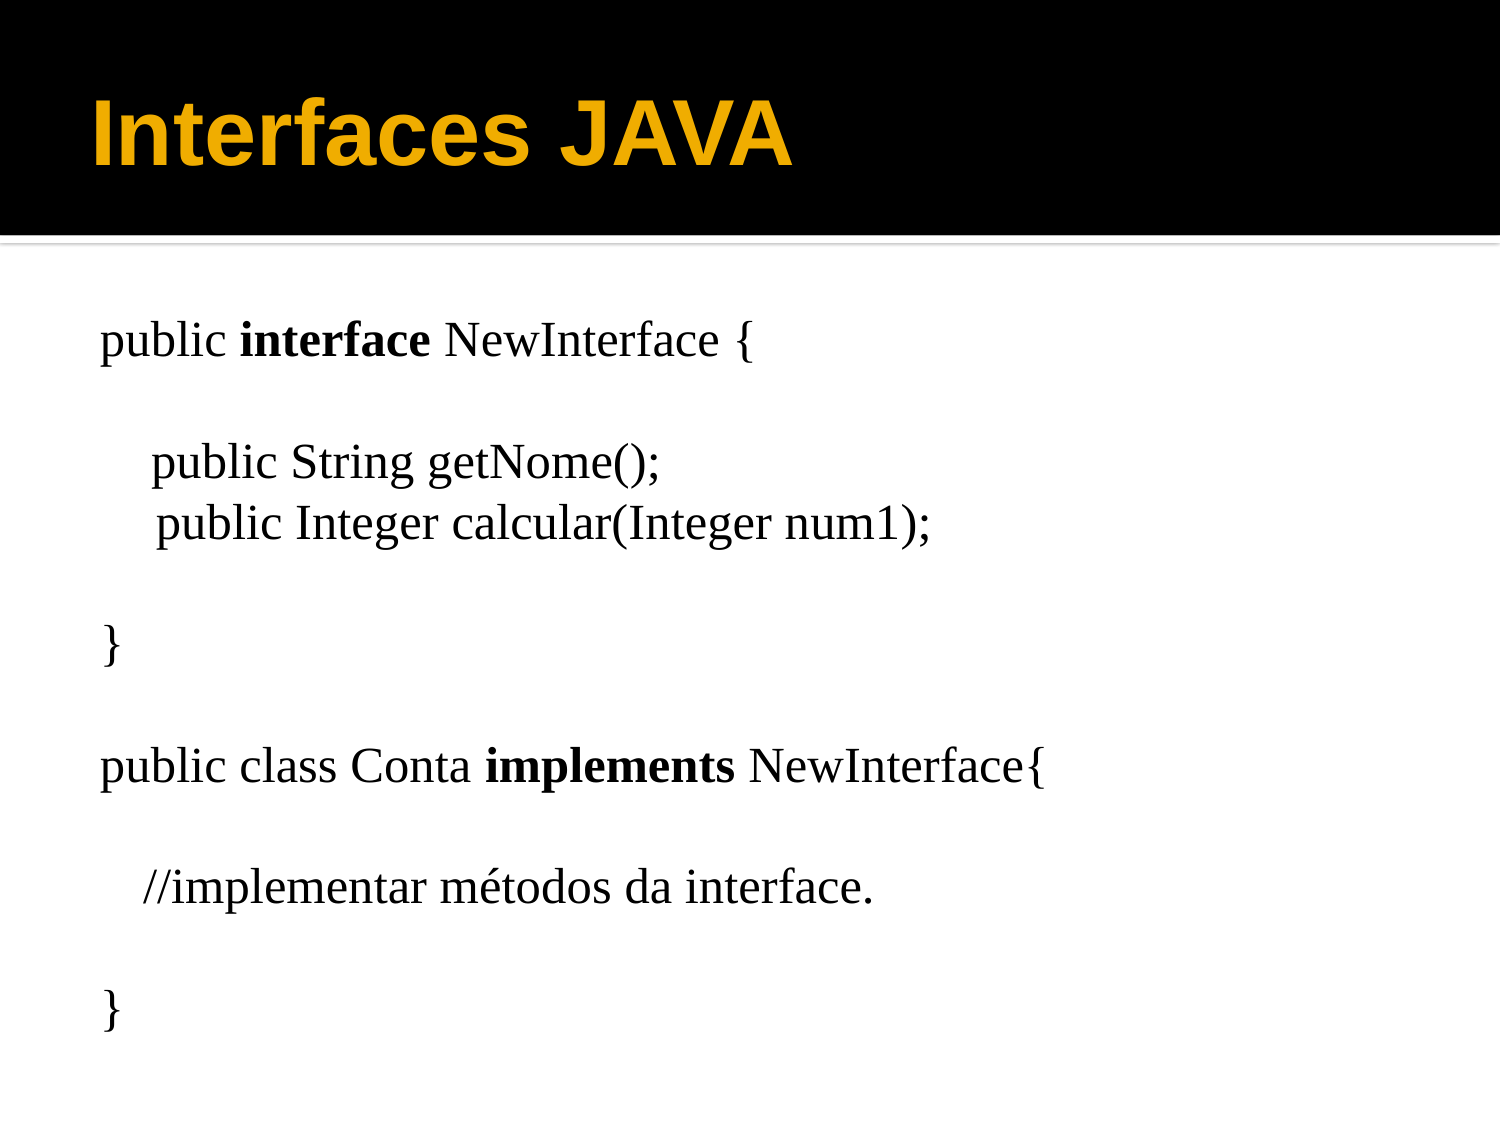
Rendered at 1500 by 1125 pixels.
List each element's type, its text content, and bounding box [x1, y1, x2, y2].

title Interfaces JAVA [75, 25, 1425, 231]
list public interface NewInterface { public String getNome(); public Integer calcular(Integer num1); } public class Conta implements NewInterface{ //implementar métodos da interface. } [75, 291, 1425, 1050]
